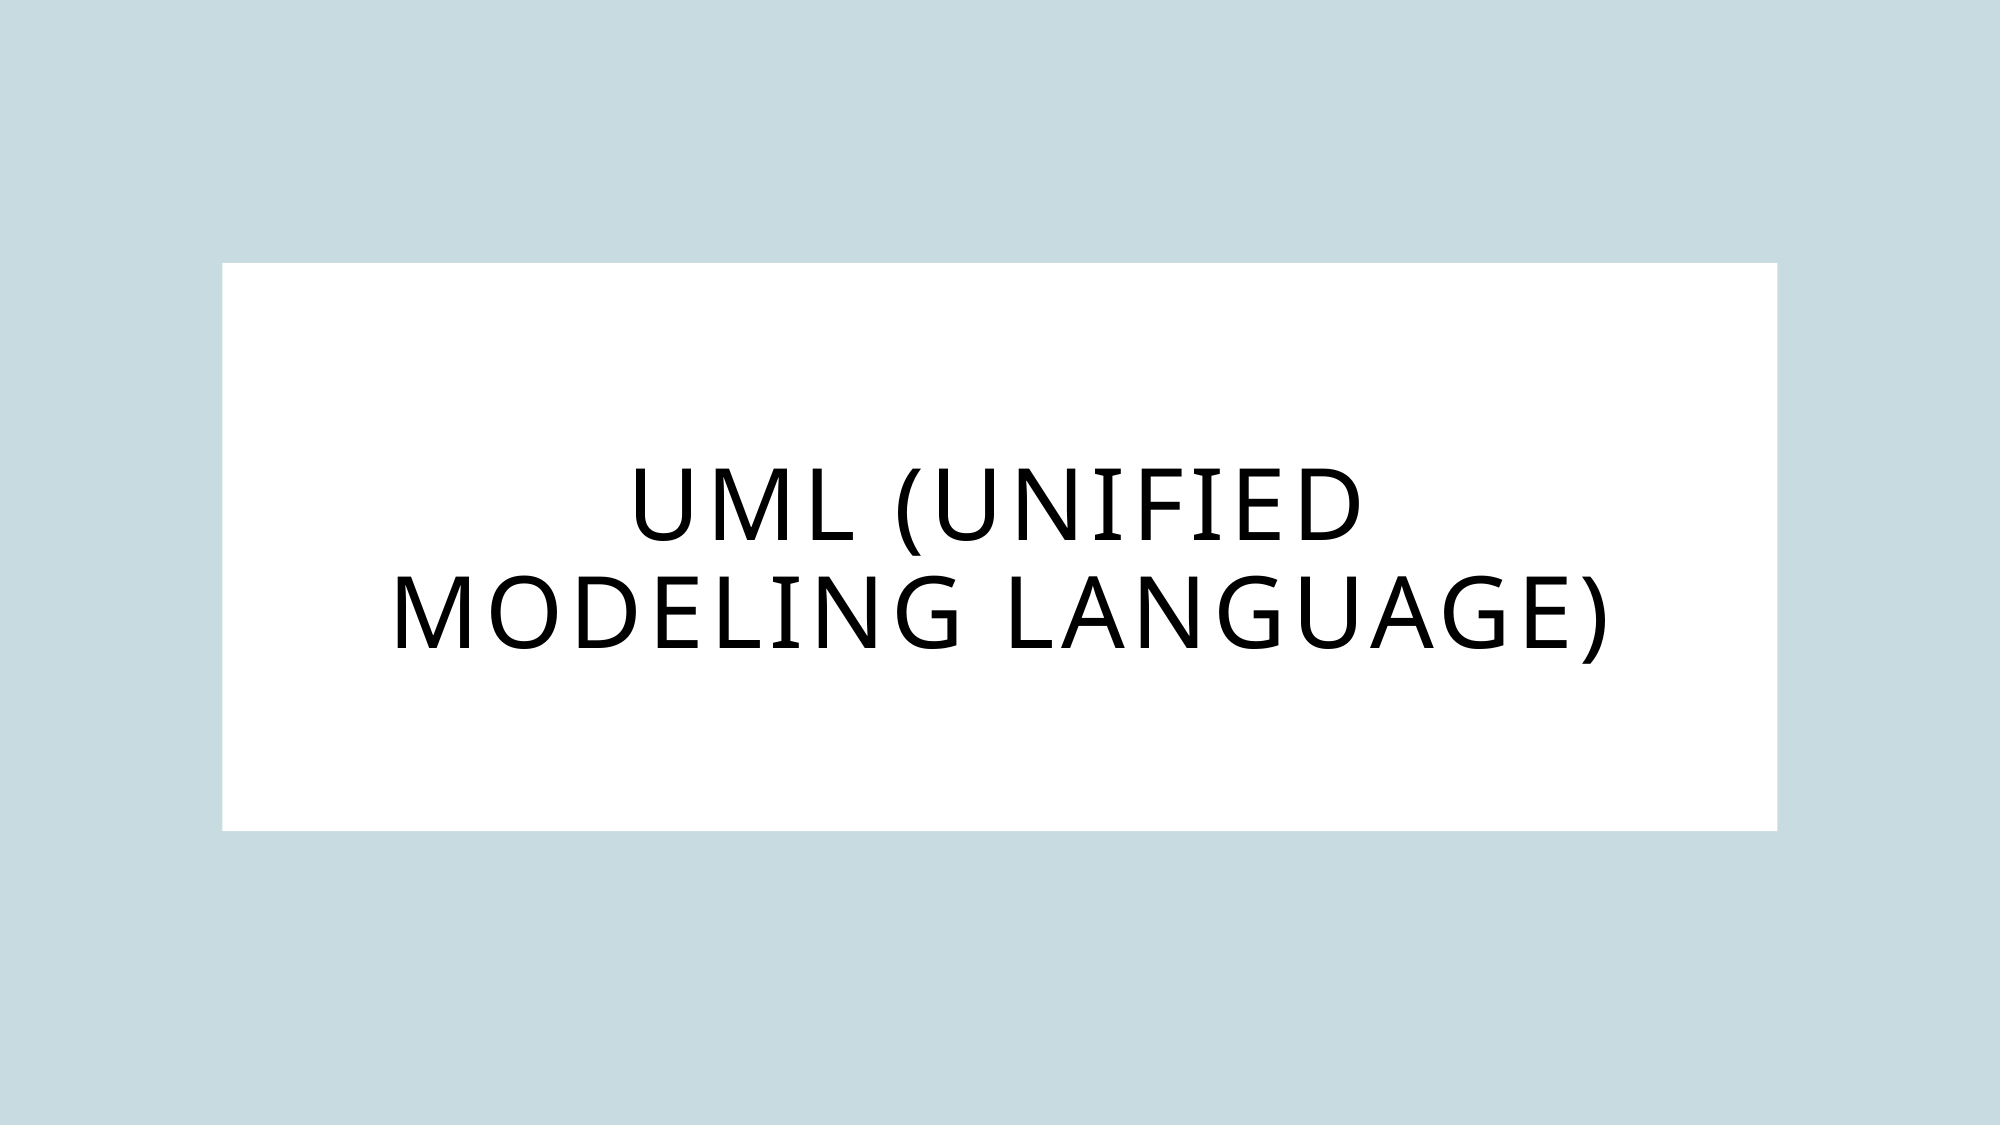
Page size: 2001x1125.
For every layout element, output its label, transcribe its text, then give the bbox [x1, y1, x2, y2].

text_box [221, 262, 1778, 832]
title UML (UNIFIED MODELING LANGUAGE) [334, 525, 1666, 600]
